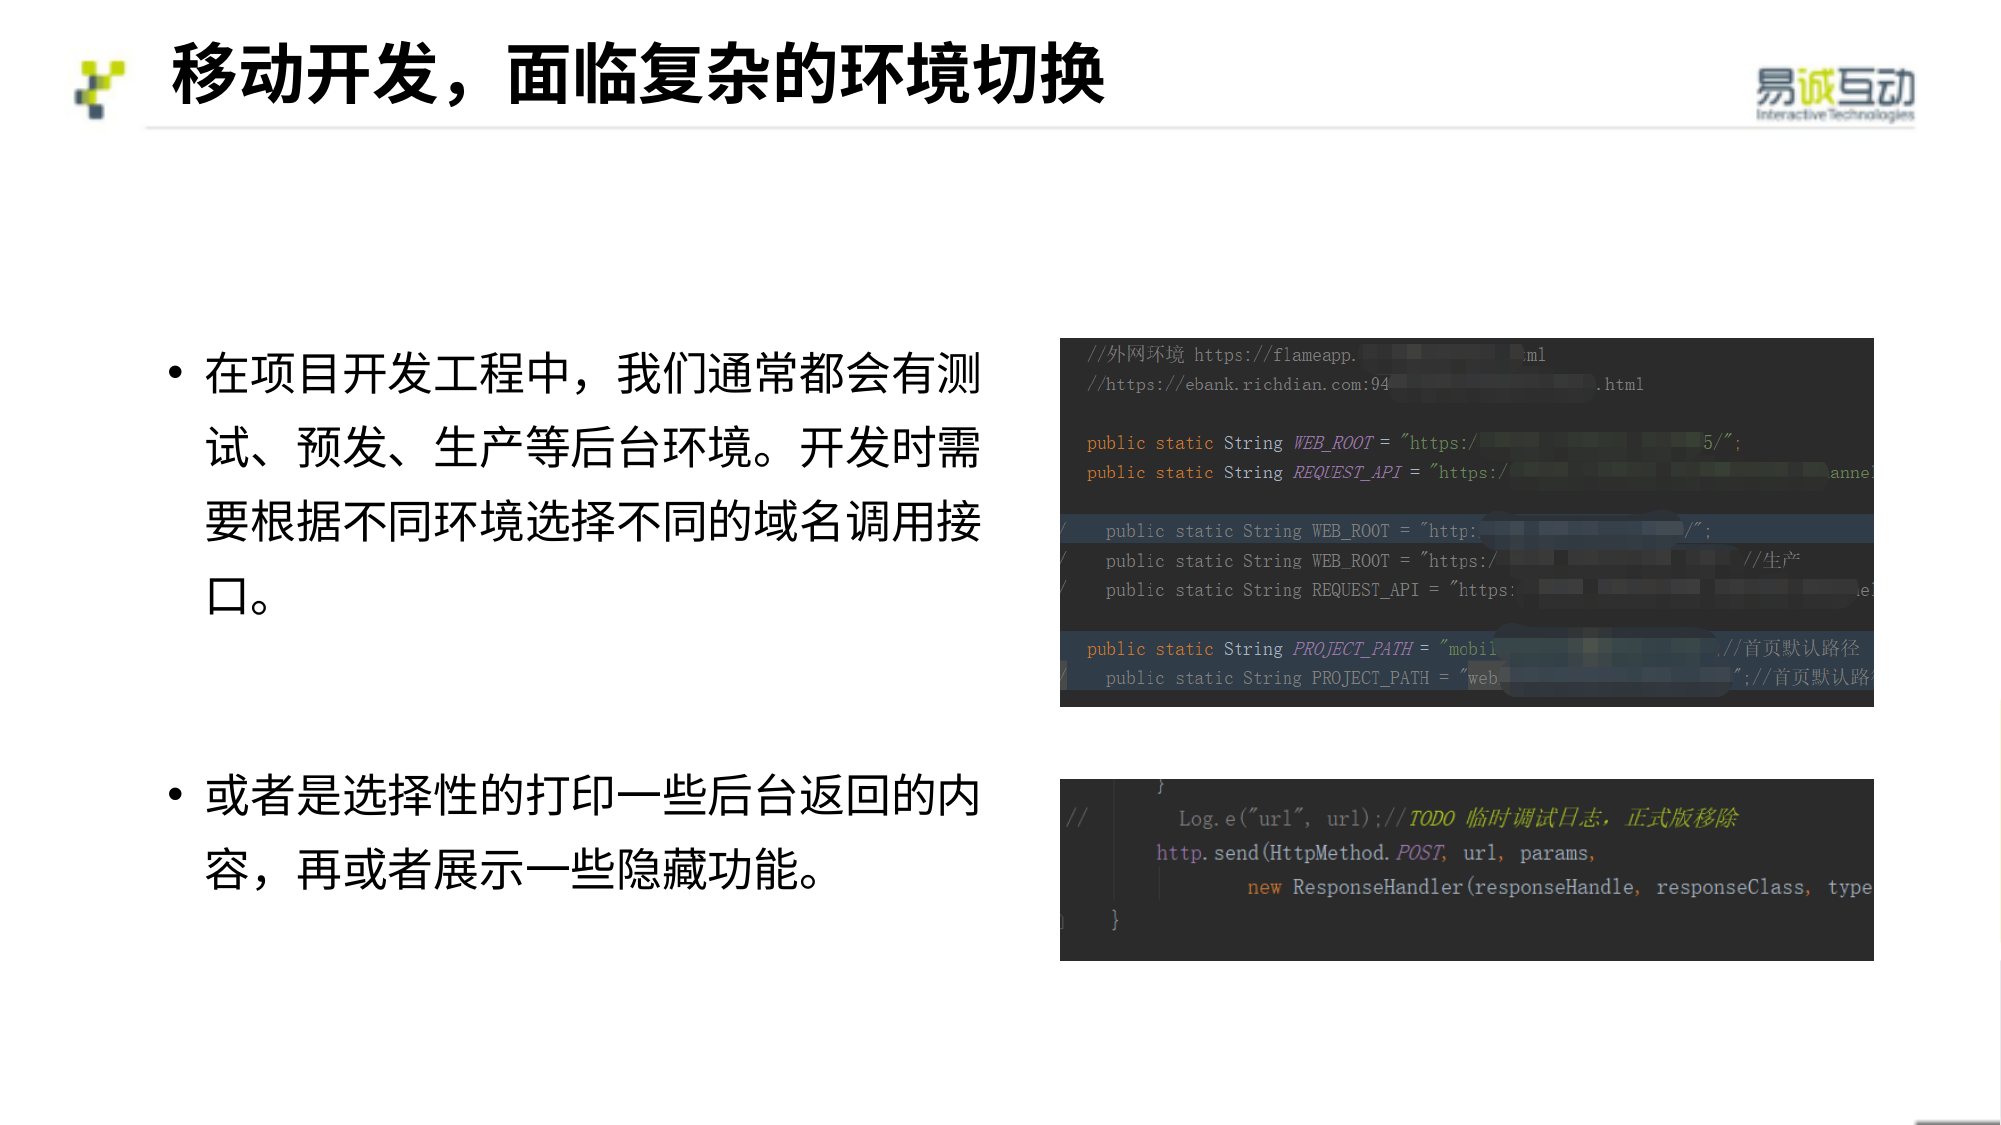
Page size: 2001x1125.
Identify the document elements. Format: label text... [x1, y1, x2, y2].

picture [0, 0, 2001, 1125]
list 在项目开发工程中，我们通常都会有测试、预发、生产等后台环境。开发时需要根据不同环境选择不同的域名调用接口。 或者是选择性的打印一些后台返回的内容，再或者展示一些隐藏功能。 [152, 317, 1035, 1032]
title 移动开发，面临复杂的环境切换 [156, 27, 1883, 126]
